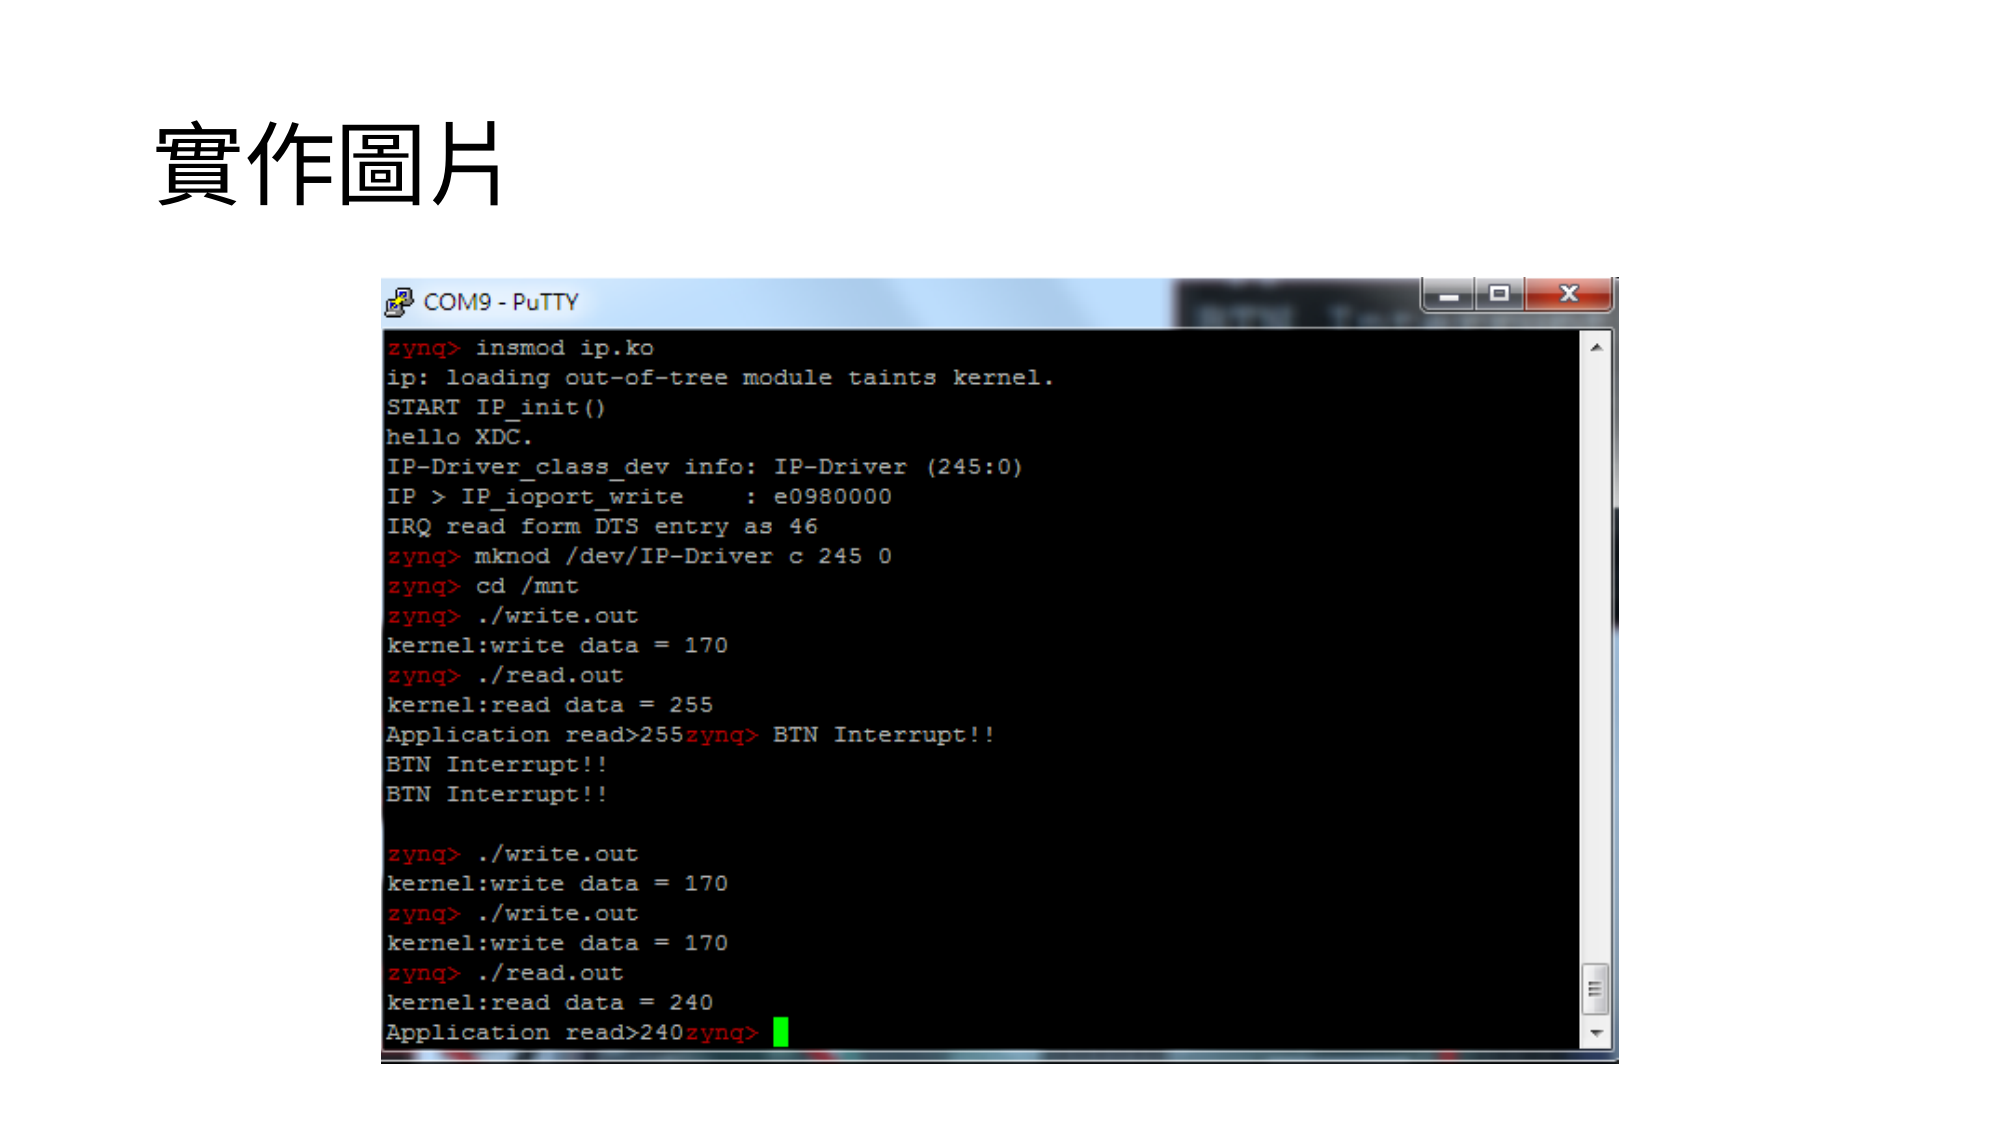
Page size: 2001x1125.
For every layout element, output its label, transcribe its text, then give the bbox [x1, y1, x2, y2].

picture [381, 277, 1619, 1065]
title 實作圖片 [137, 59, 1863, 278]
